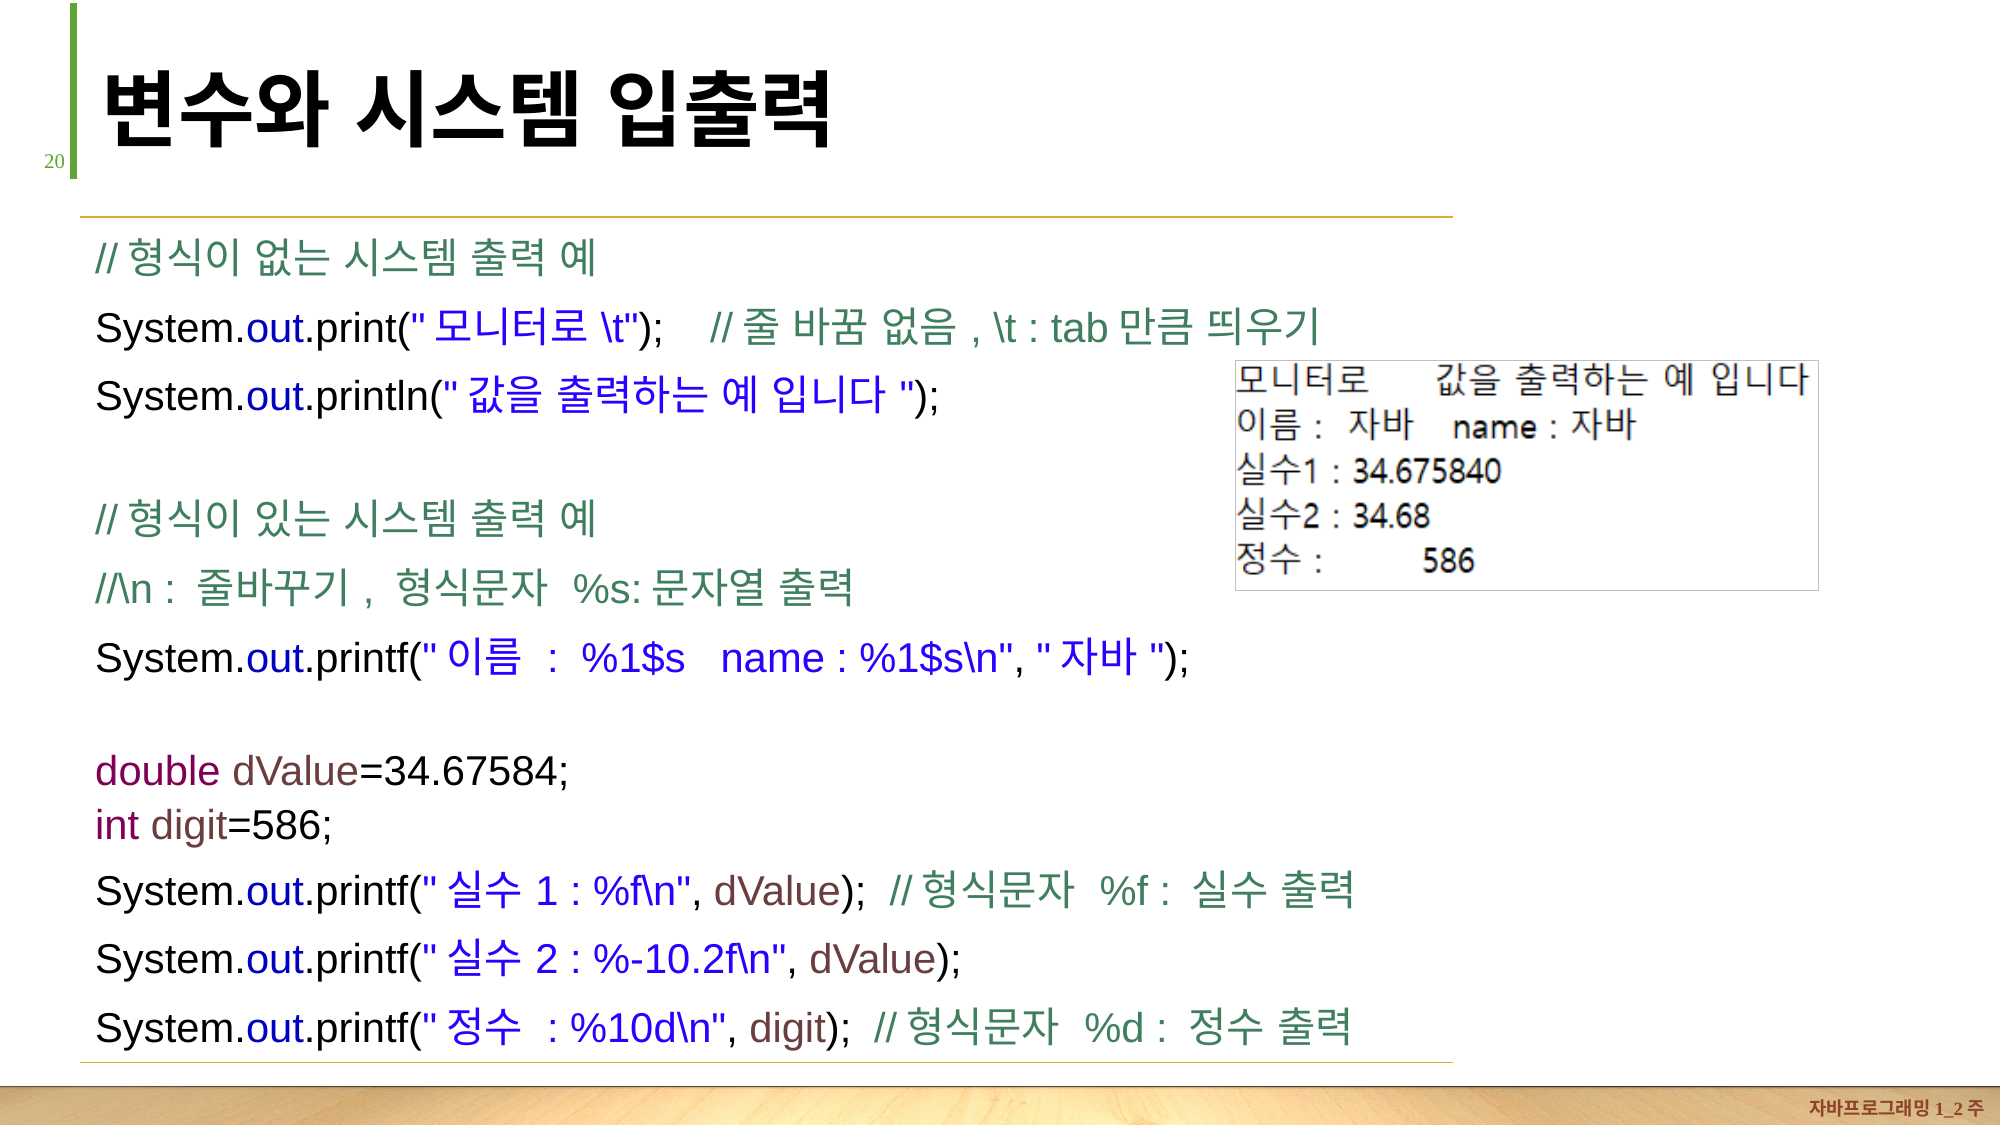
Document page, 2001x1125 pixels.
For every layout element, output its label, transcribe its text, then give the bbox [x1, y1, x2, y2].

picture [1234, 360, 1819, 591]
title 변수와 시스템 입출력 [86, 15, 1649, 167]
footer 자바프로그래밍1_2주 [1201, 1091, 2000, 1125]
slide_number 19 [19, 140, 81, 188]
picture [0, 1086, 2000, 1125]
table_header //형식이 없는 시스템 출력 예 System.out.print("모니터로\t"); //줄 바꿈 없음, \t : tab만큼 띄우기 System.out.println("값을 출력하는 예 입니다"); //형식이 있는 시스템 출력 예 //\n : 줄바꾸기, 형식문자 %s:문자열 출력 System.out.printf("이름 : %1$s name : %1$s\n", "자바"); double dValue=34.67584; int digit=586; System.out.printf("실수1 : %f\n", dValue); //형식문자 %f : 실수 출력 System.out.printf("실수2 : %-10.2f\n", dValue); System.out.printf("정수 : %10d\n", digit); //형식문자 %d : 정수 출력 [80, 218, 1453, 1062]
